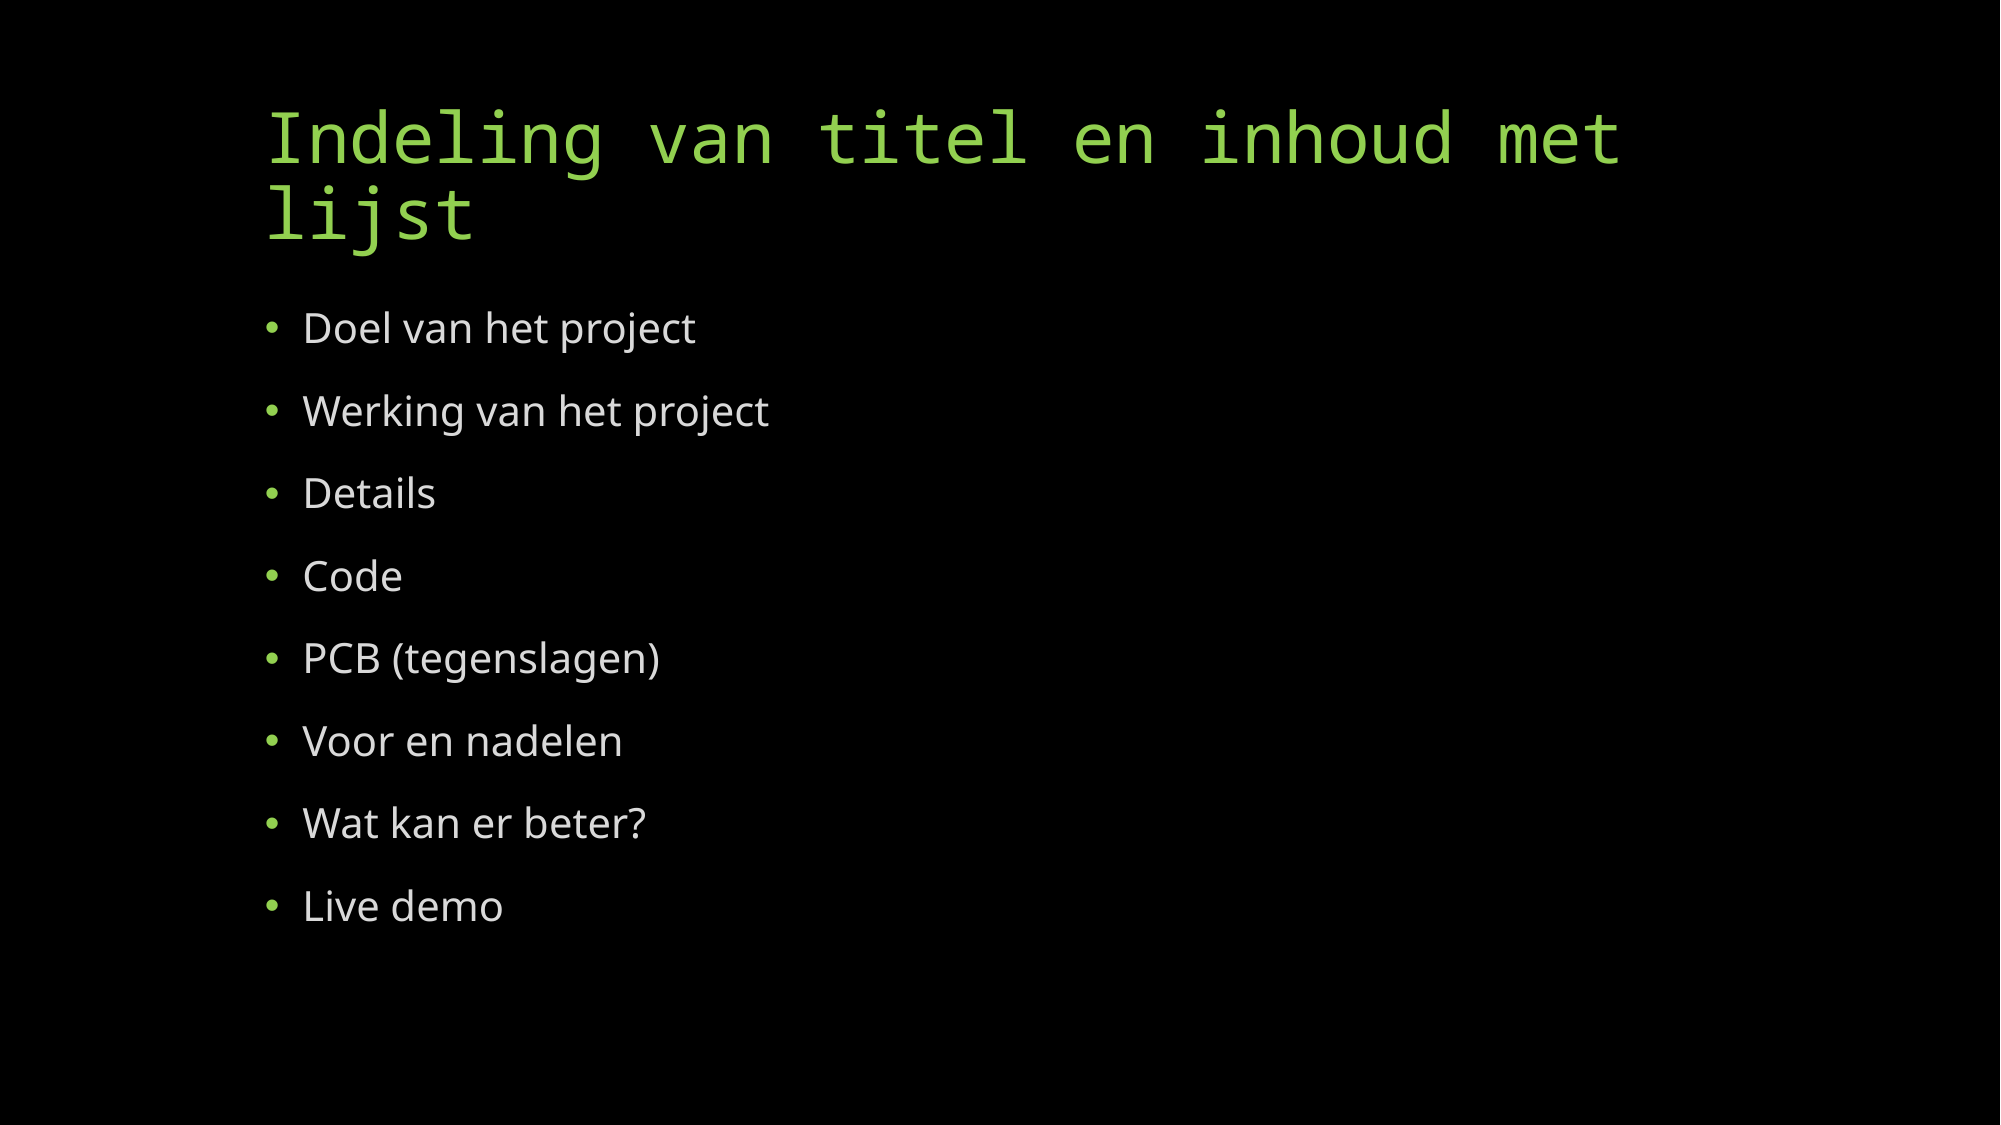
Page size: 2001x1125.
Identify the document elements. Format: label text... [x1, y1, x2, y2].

list Doel van het project Werking van het project Details Code PCB (tegenslagen) Voor en nadelen Wat kan er beter? Live demo [249, 299, 1750, 1000]
title Indeling van titel en inhoud met lijst [249, 75, 1750, 263]
